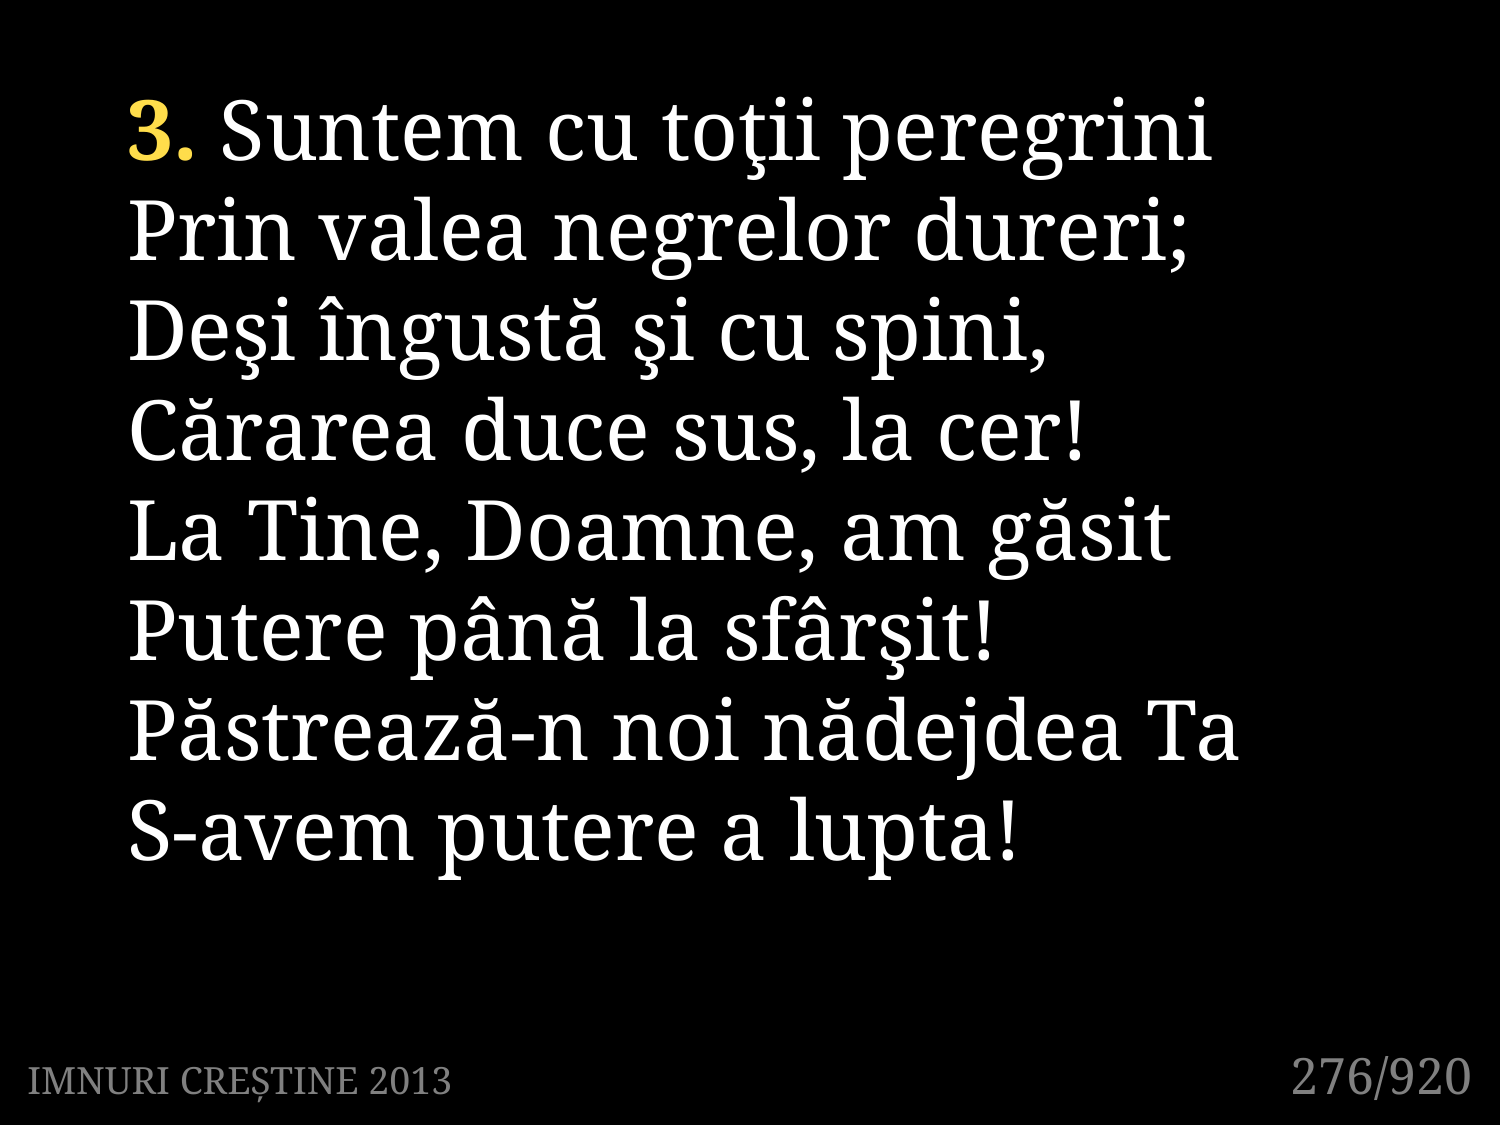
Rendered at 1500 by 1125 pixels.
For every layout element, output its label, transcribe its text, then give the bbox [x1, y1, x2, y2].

text_box 3. Suntem cu toţii peregrini Prin valea negrelor dureri; Deşi îngustă şi cu spini, Cărarea duce sus, la cer! La Tine, Doamne, am găsit Putere până la sfârşit! Păstrează-n noi nădejdea Ta S-avem putere a lupta! [112, 69, 1500, 885]
text_box 276/920 [637, 1037, 1488, 1113]
text_box IMNURI CREȘTINE 2013 [12, 1049, 637, 1110]
